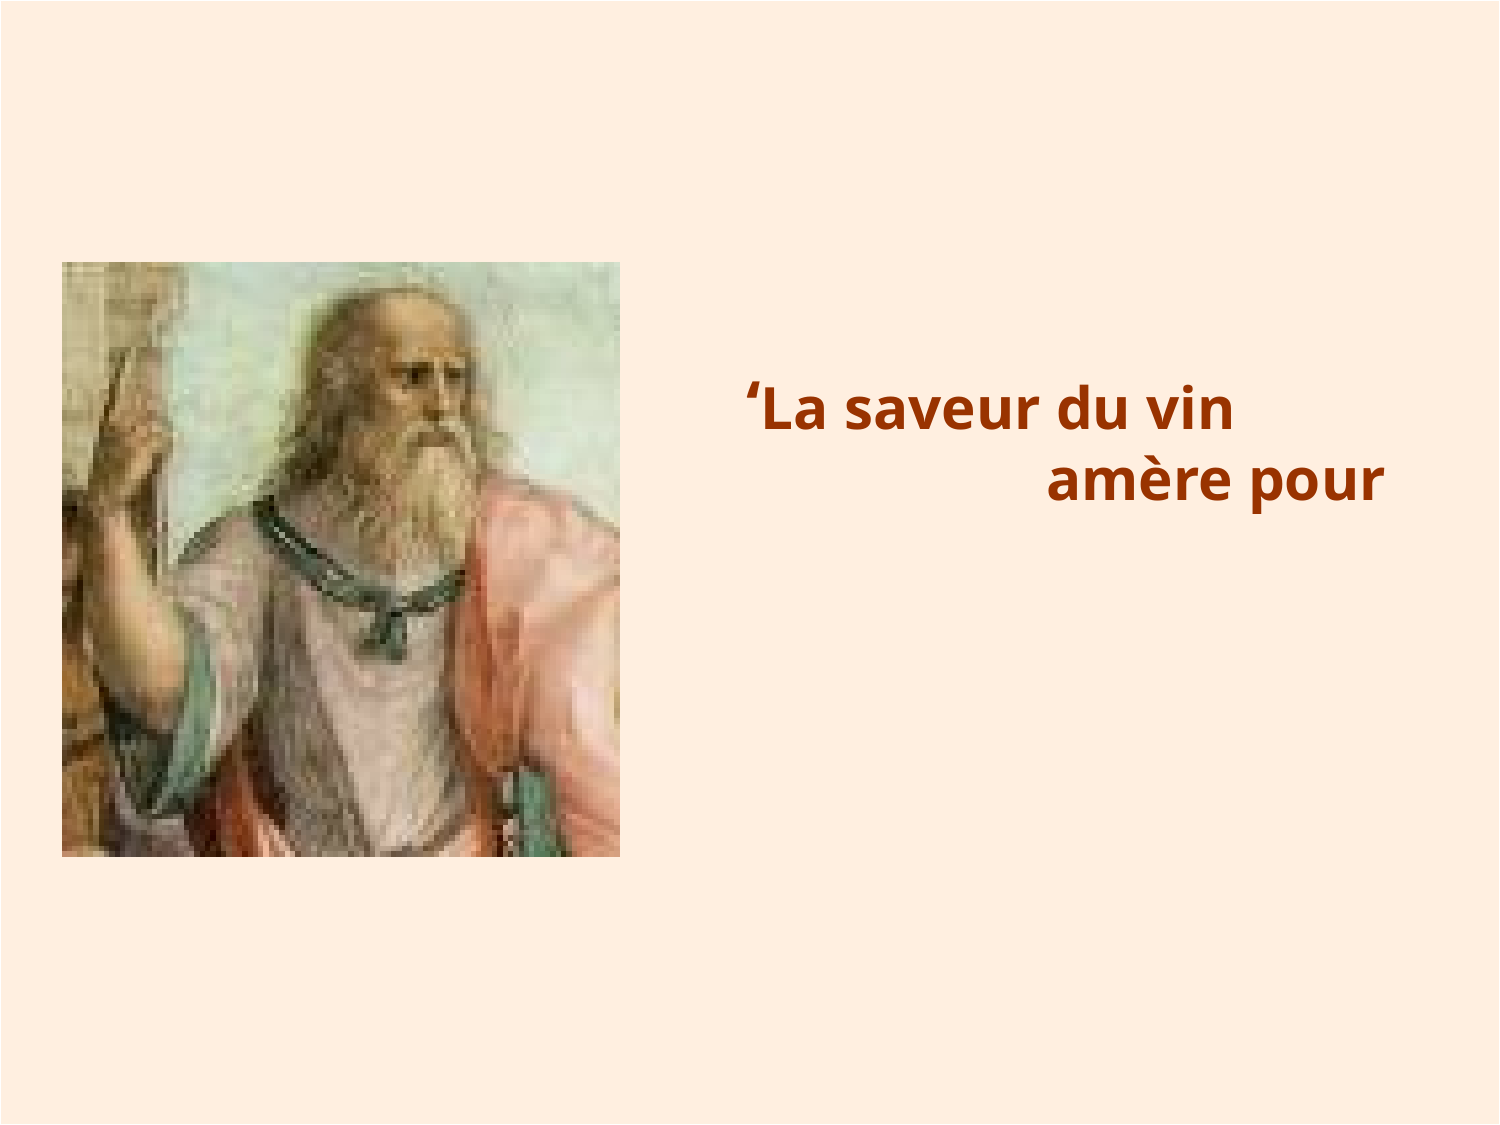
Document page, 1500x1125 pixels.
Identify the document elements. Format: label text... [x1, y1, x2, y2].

picture [62, 262, 620, 857]
list ‘La saveur du vin devient amère pour le malade’ Platon: Les fluctuations du jugement perceptif. [75, 75, 1425, 1005]
text_box [0, 0, 1500, 1125]
